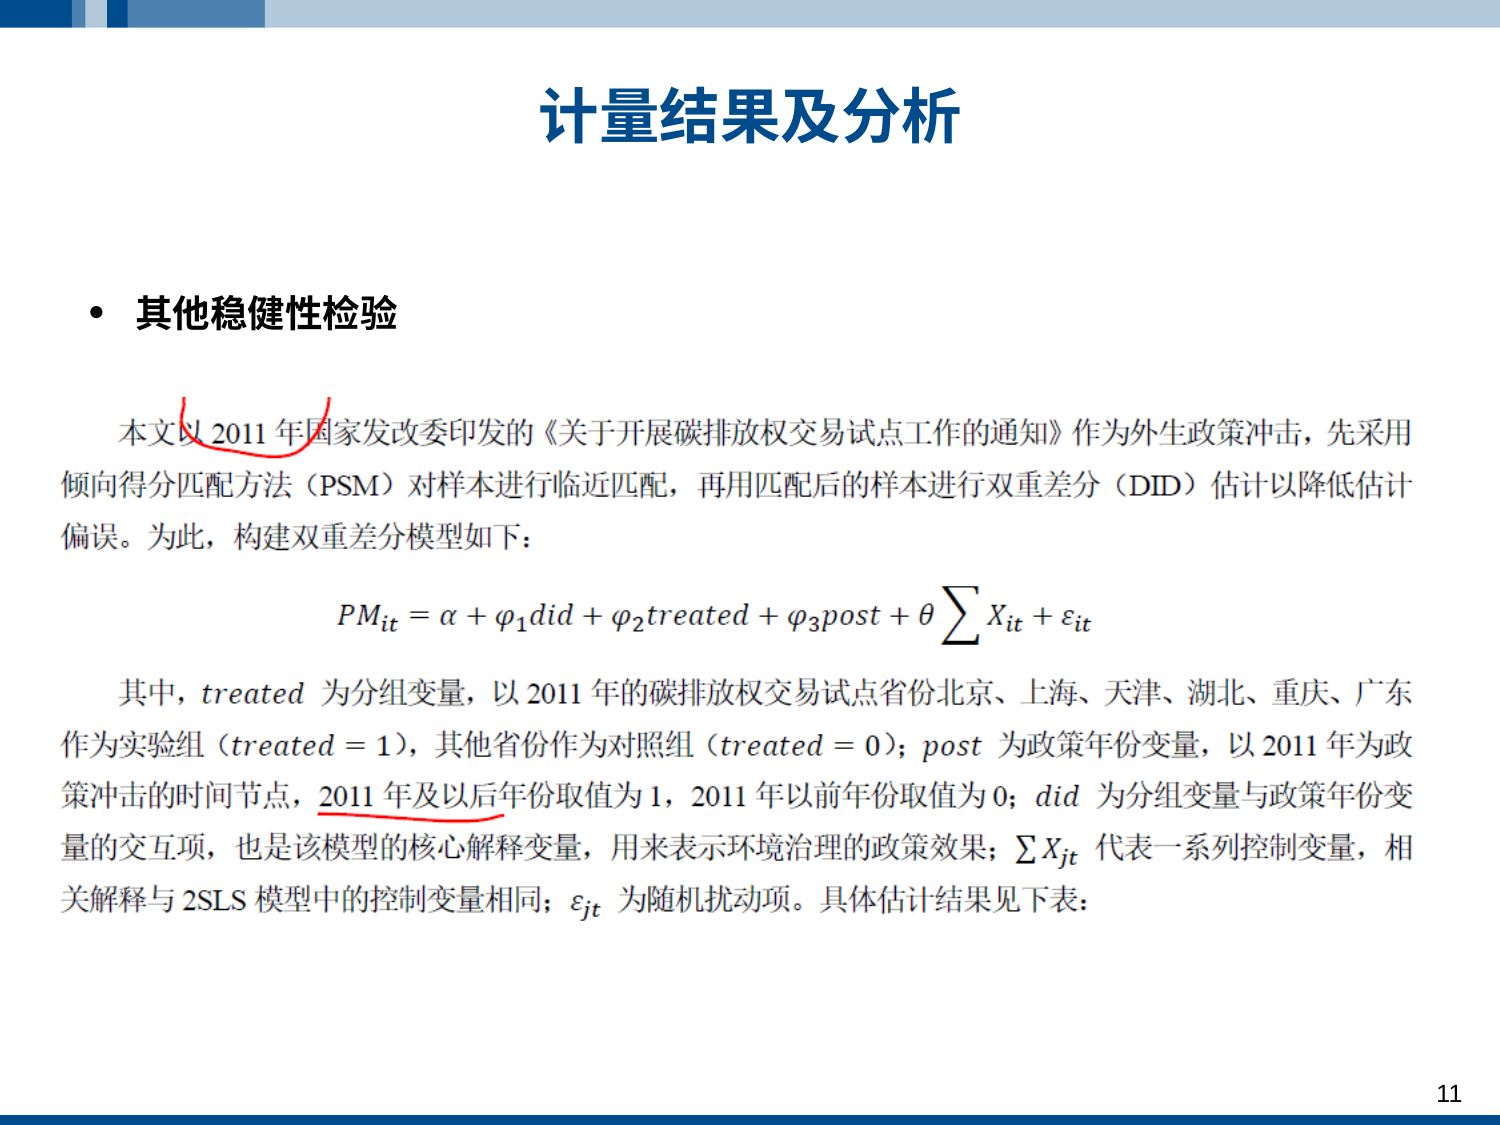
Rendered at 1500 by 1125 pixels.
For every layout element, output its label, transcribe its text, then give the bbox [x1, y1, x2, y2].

picture [42, 396, 1484, 933]
title 计量结果及分析 [29, 78, 1473, 152]
slide_number 11 [1150, 1077, 1463, 1109]
list 其他稳健性检验 [88, 267, 1365, 327]
